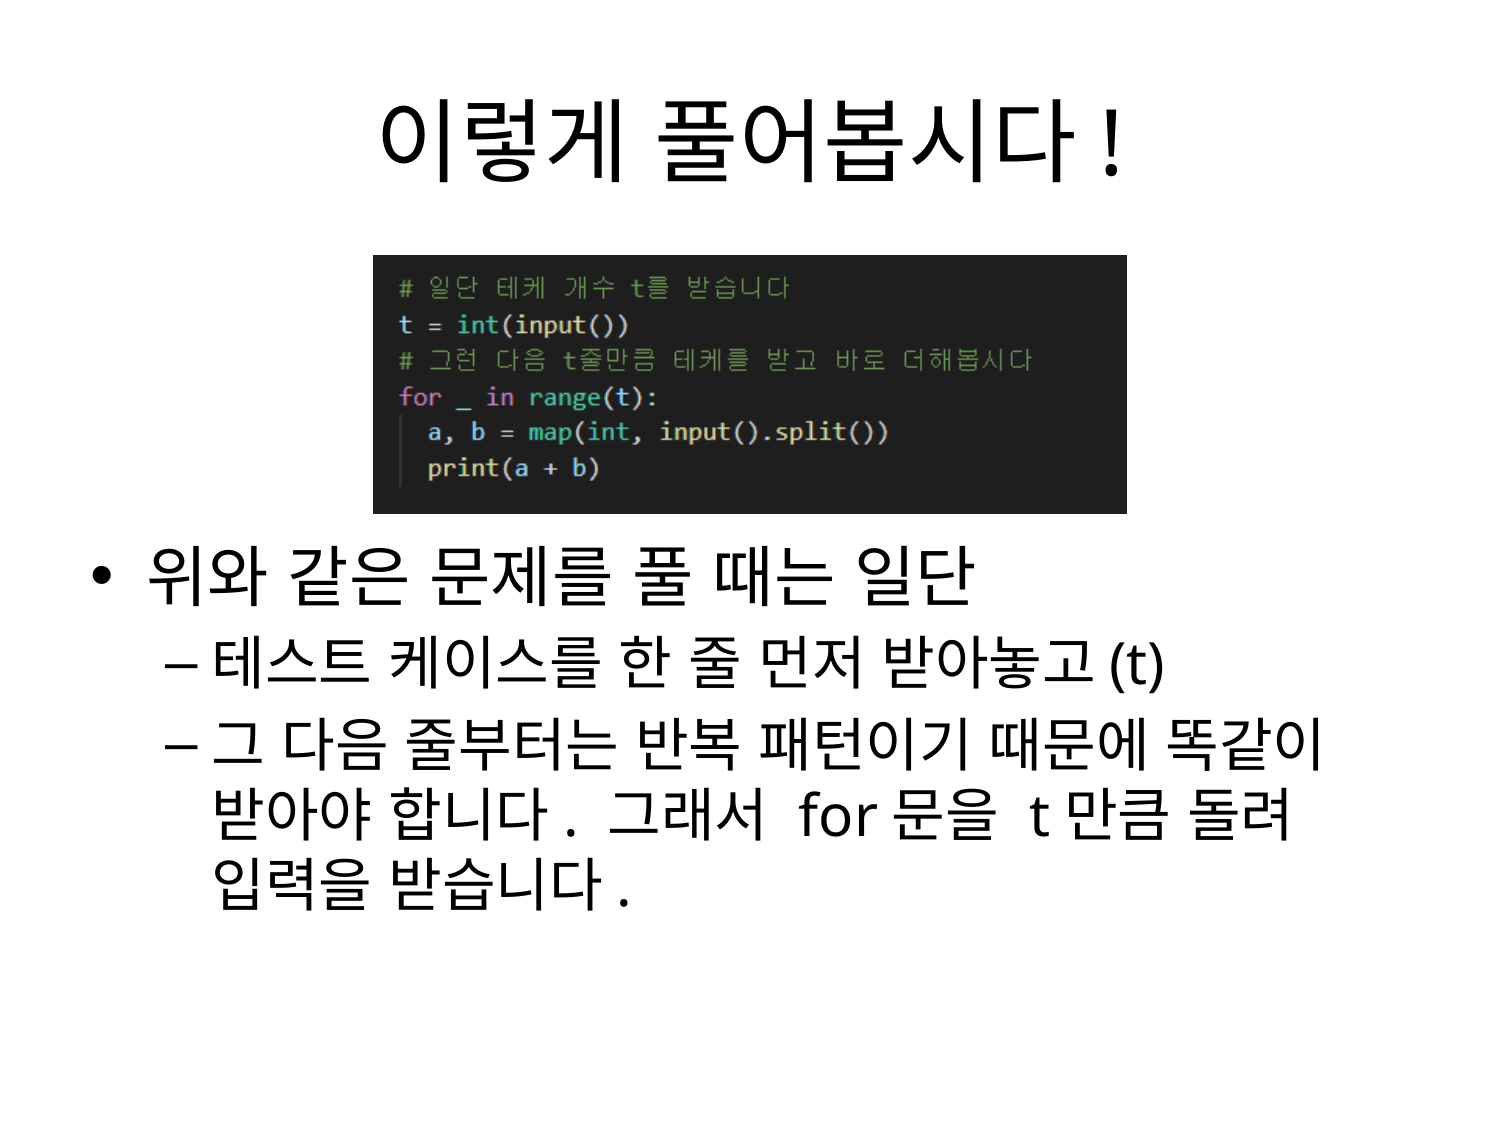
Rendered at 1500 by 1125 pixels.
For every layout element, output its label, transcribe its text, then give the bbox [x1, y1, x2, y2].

list 위와 같은 문제를 풀 때는 일단 테스트 케이스를 한 줄 먼저 받아놓고(t) 그 다음 줄부터는 반복 패턴이기 때문에 똑같이 받아야 합니다. 그래서 for문을 t만큼 돌려 입력을 받습니다. [75, 527, 1425, 1005]
picture [373, 255, 1127, 514]
title 이렇게 풀어봅시다! [75, 45, 1425, 233]
